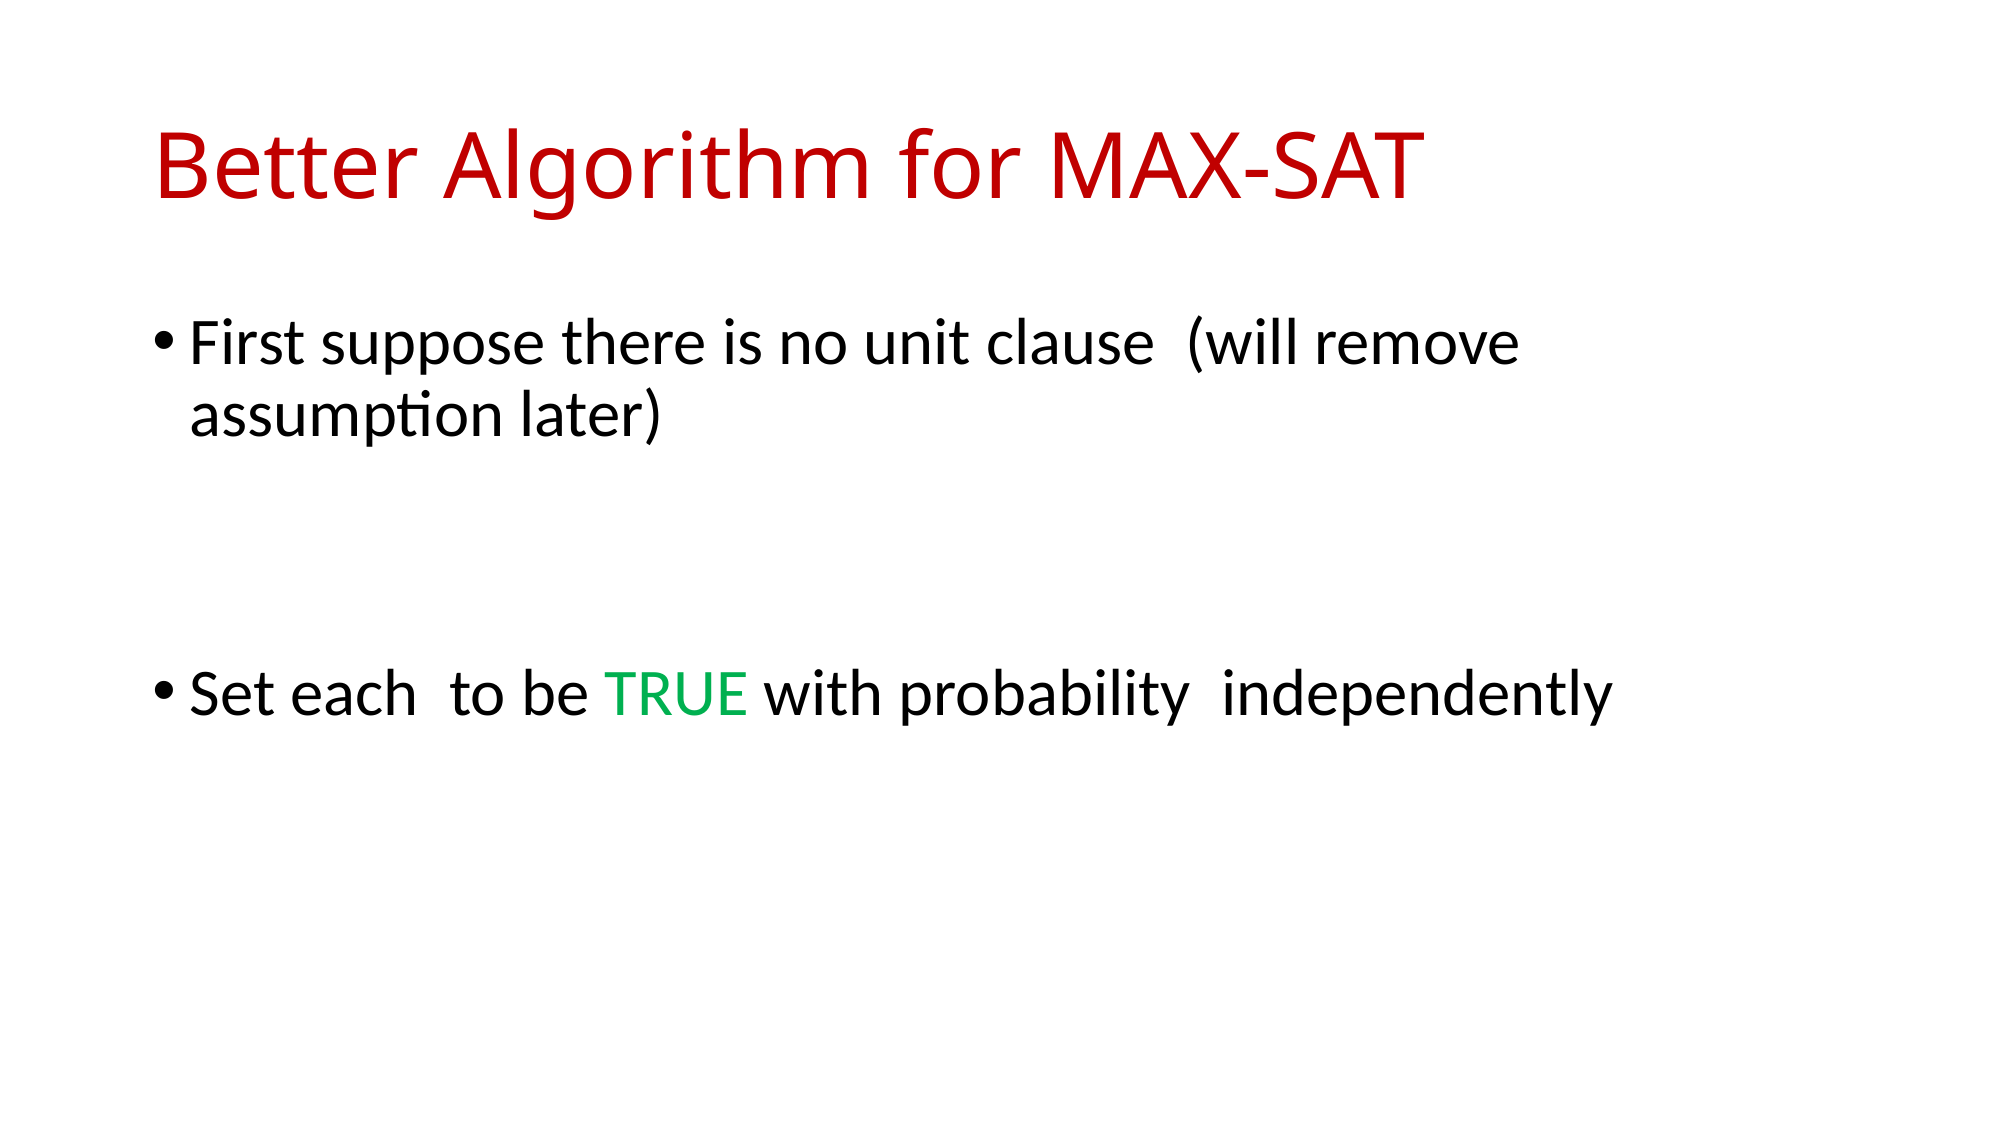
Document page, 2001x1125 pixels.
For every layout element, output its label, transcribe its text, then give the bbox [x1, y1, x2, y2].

title Better Algorithm for MAX-SAT [137, 59, 1906, 278]
